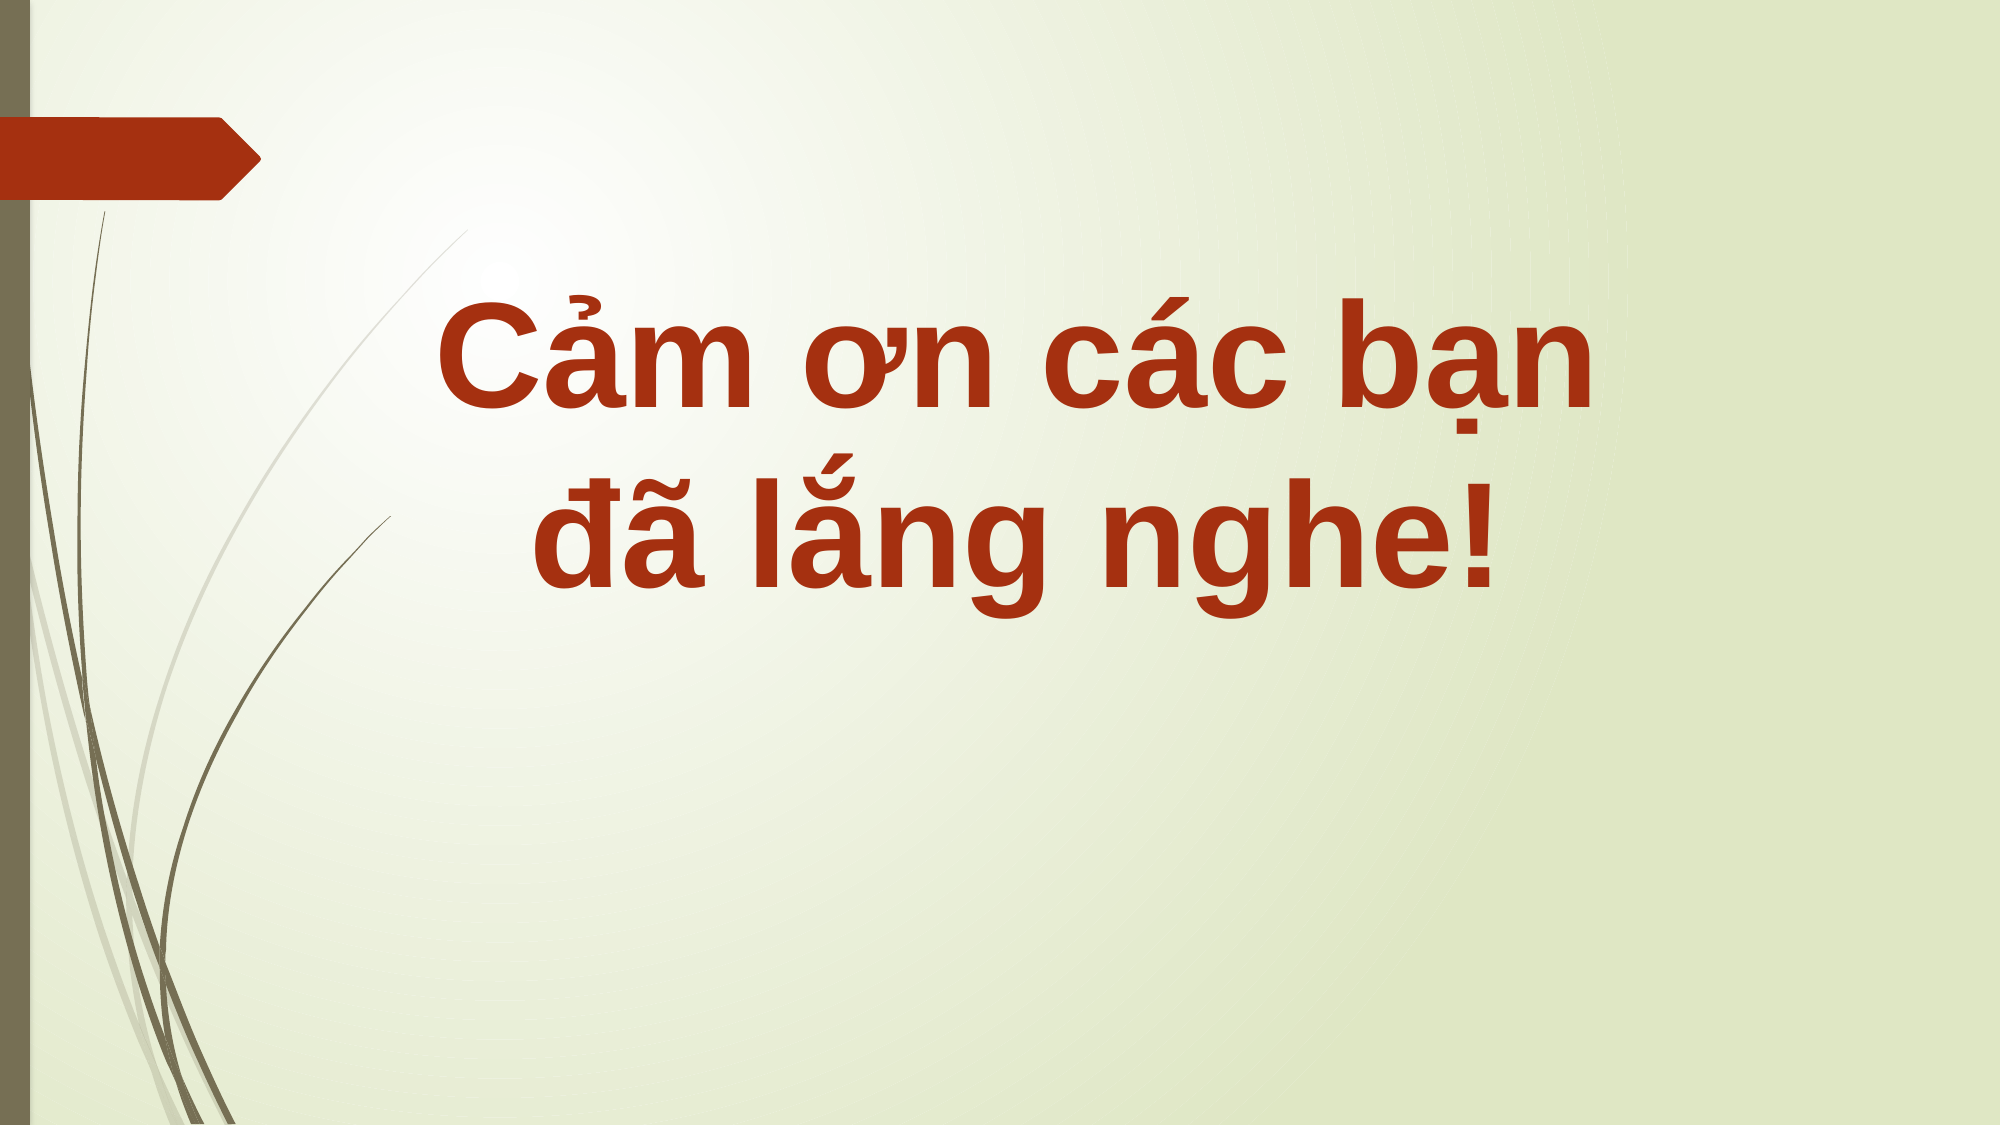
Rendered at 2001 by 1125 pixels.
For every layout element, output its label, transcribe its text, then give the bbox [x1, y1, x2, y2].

text_box Cảm ơn các bạn đã lắng nghe! [312, 69, 1723, 349]
